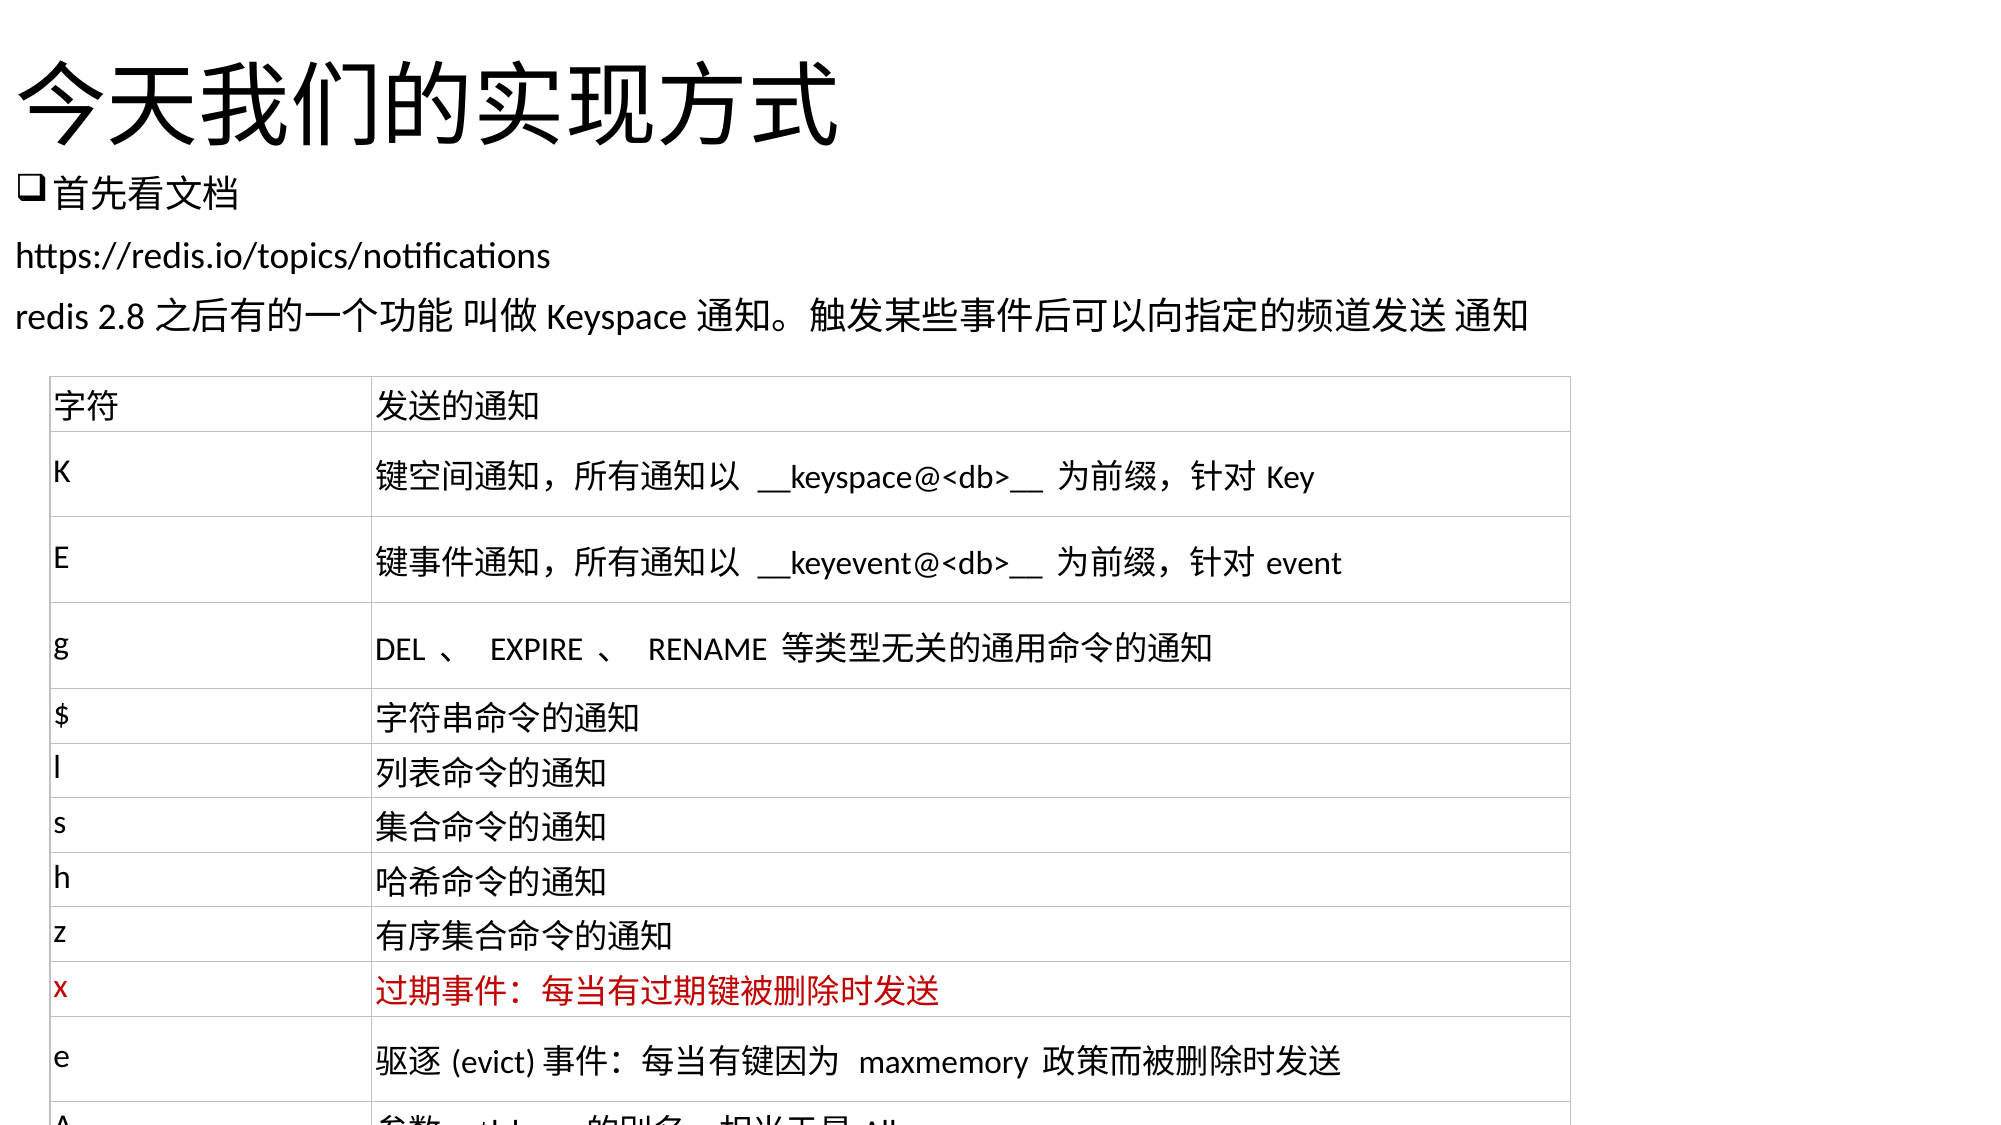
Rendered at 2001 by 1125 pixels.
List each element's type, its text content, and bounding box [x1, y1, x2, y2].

title 今天我们的实现方式 [0, 0, 1725, 167]
list 首先看文档 https://redis.io/topics/notifications redis 2.8之后有的一个功能 叫做Keyspace通知。触发某些事件后可以向指定的频道发送 通知 [0, 167, 1883, 1017]
table_cell A [51, 1102, 371, 1125]
table_cell 键事件通知，所有通知以 __keyevent@<db>__ 为前缀，针对event [372, 517, 1570, 602]
table_cell g [51, 603, 371, 688]
table_cell K [51, 432, 371, 516]
table_cell 哈希命令的通知 [372, 853, 1570, 906]
table_cell l [51, 744, 371, 797]
table_header 字符 [51, 377, 371, 431]
table_cell 驱逐(evict)事件：每当有键因为 maxmemory 政策而被删除时发送 [372, 1017, 1570, 1101]
table_cell 有序集合命令的通知 [372, 907, 1570, 961]
table_cell s [51, 798, 371, 852]
table_cell x [51, 962, 371, 1016]
table_cell e [51, 1017, 371, 1101]
table_cell 字符串命令的通知 [372, 689, 1570, 743]
table_cell E [51, 517, 371, 602]
table_cell 列表命令的通知 [372, 744, 1570, 797]
table_cell 参数 g$lshzxe 的别名，相当于是All [372, 1102, 1570, 1125]
table_cell 集合命令的通知 [372, 798, 1570, 852]
table_cell h [51, 853, 371, 906]
table_cell $ [51, 689, 371, 743]
table_cell 键空间通知，所有通知以 __keyspace@<db>__ 为前缀，针对Key [372, 432, 1570, 516]
table_header 发送的通知 [372, 377, 1570, 431]
table_cell 过期事件：每当有过期键被删除时发送 [372, 962, 1570, 1016]
table_cell DEL 、 EXPIRE 、 RENAME 等类型无关的通用命令的通知 [372, 603, 1570, 688]
table_cell z [51, 907, 371, 961]
